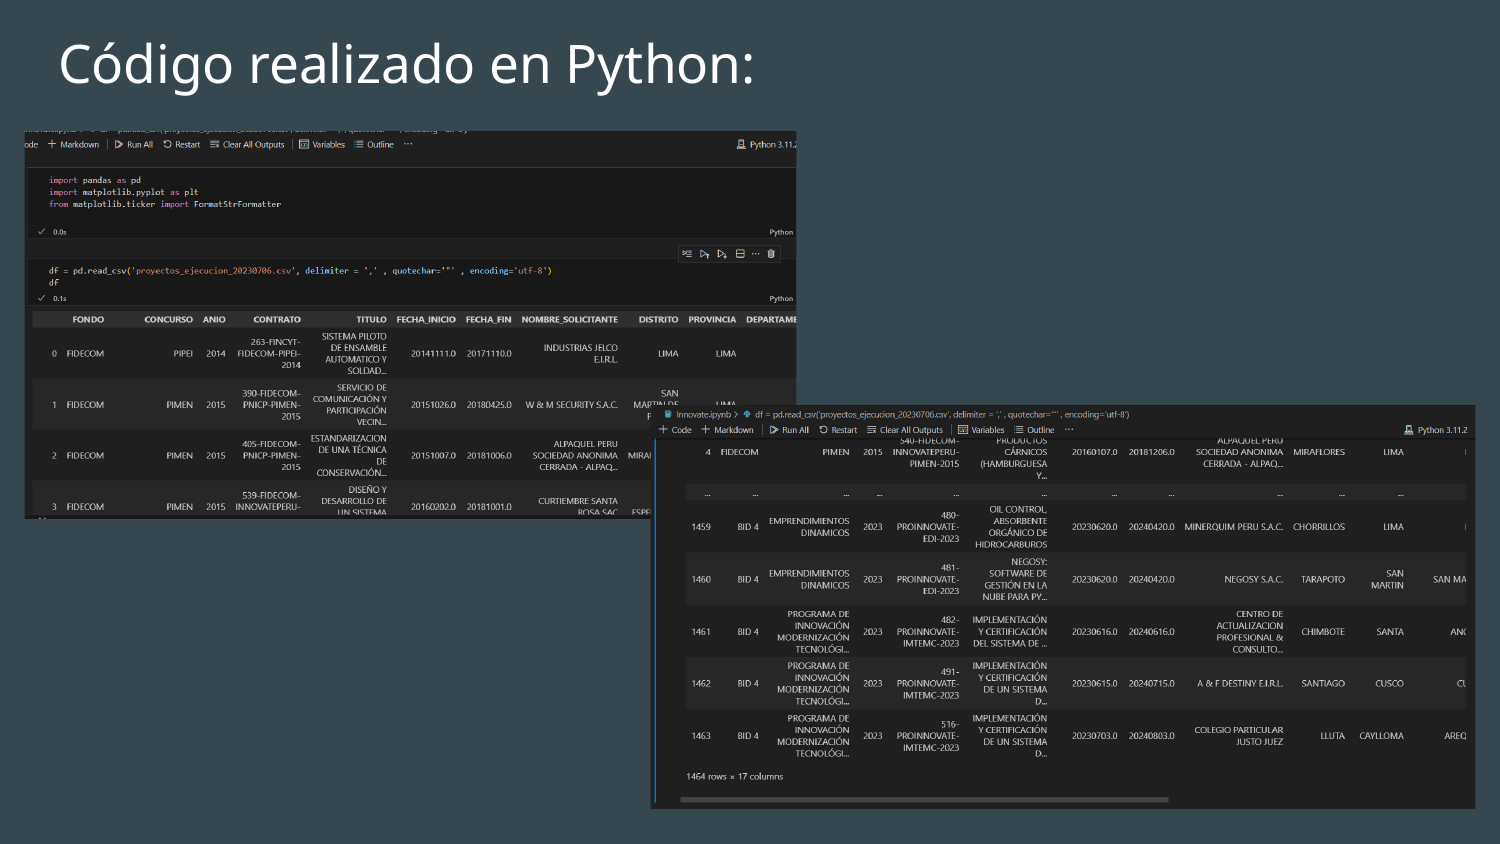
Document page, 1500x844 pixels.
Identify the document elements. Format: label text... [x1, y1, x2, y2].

title Código realizado en Python: [43, 15, 1442, 110]
picture [24, 131, 1476, 809]
